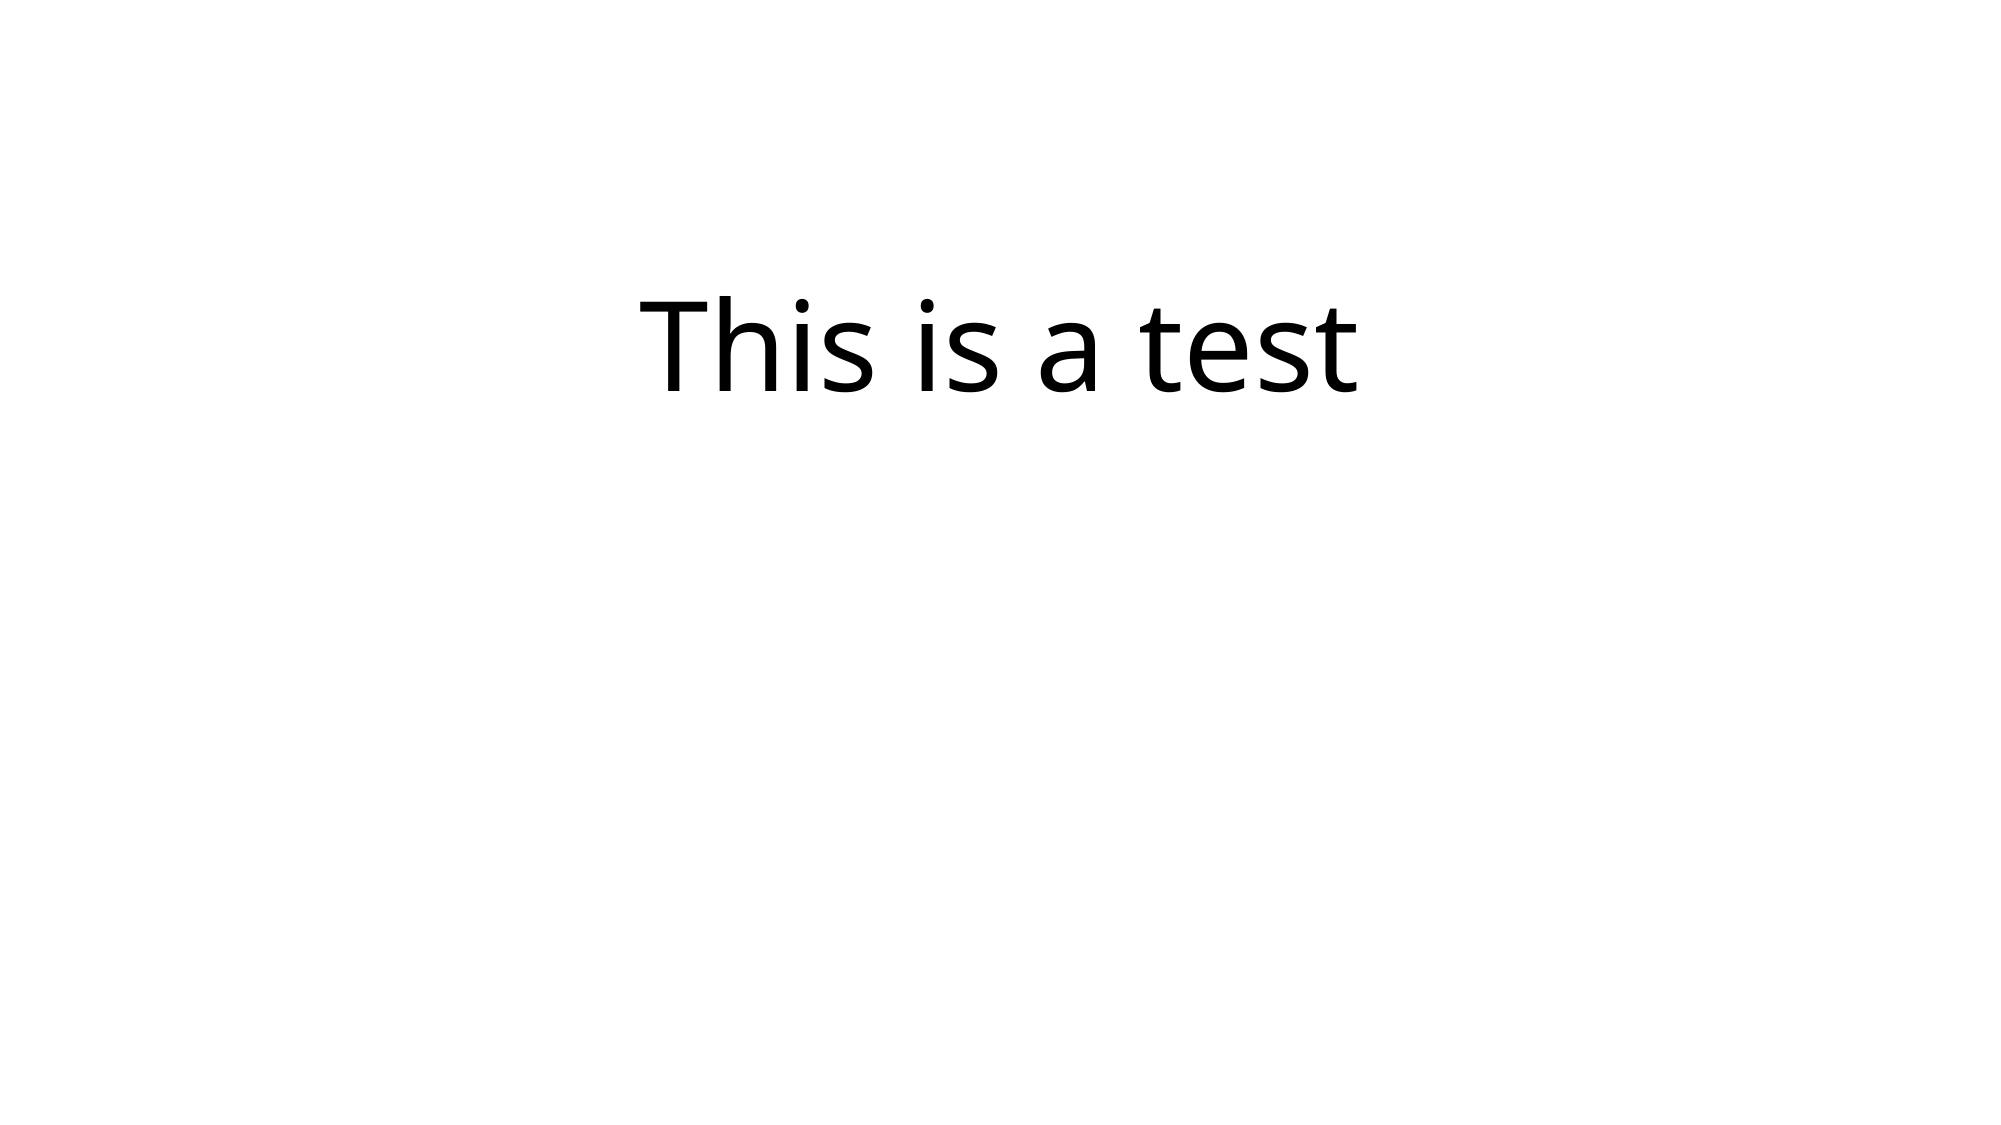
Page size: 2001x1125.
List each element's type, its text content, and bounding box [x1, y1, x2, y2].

title This is a test [249, 184, 1750, 576]
